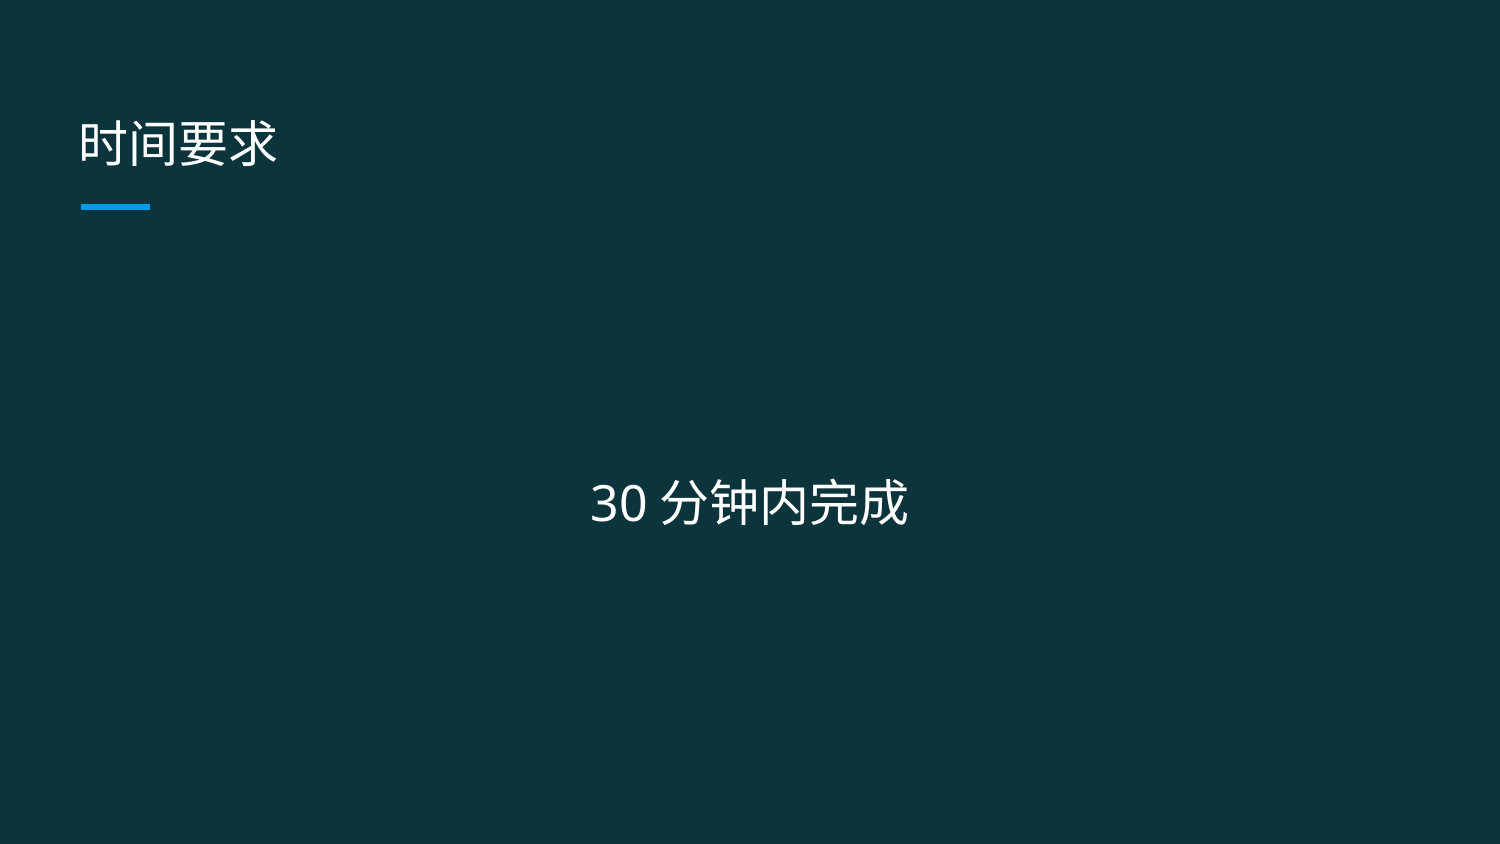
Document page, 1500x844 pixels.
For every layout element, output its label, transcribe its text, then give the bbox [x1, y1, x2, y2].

list 30分钟内完成 [63, 244, 1437, 750]
title 时间要求 [63, 75, 1437, 188]
